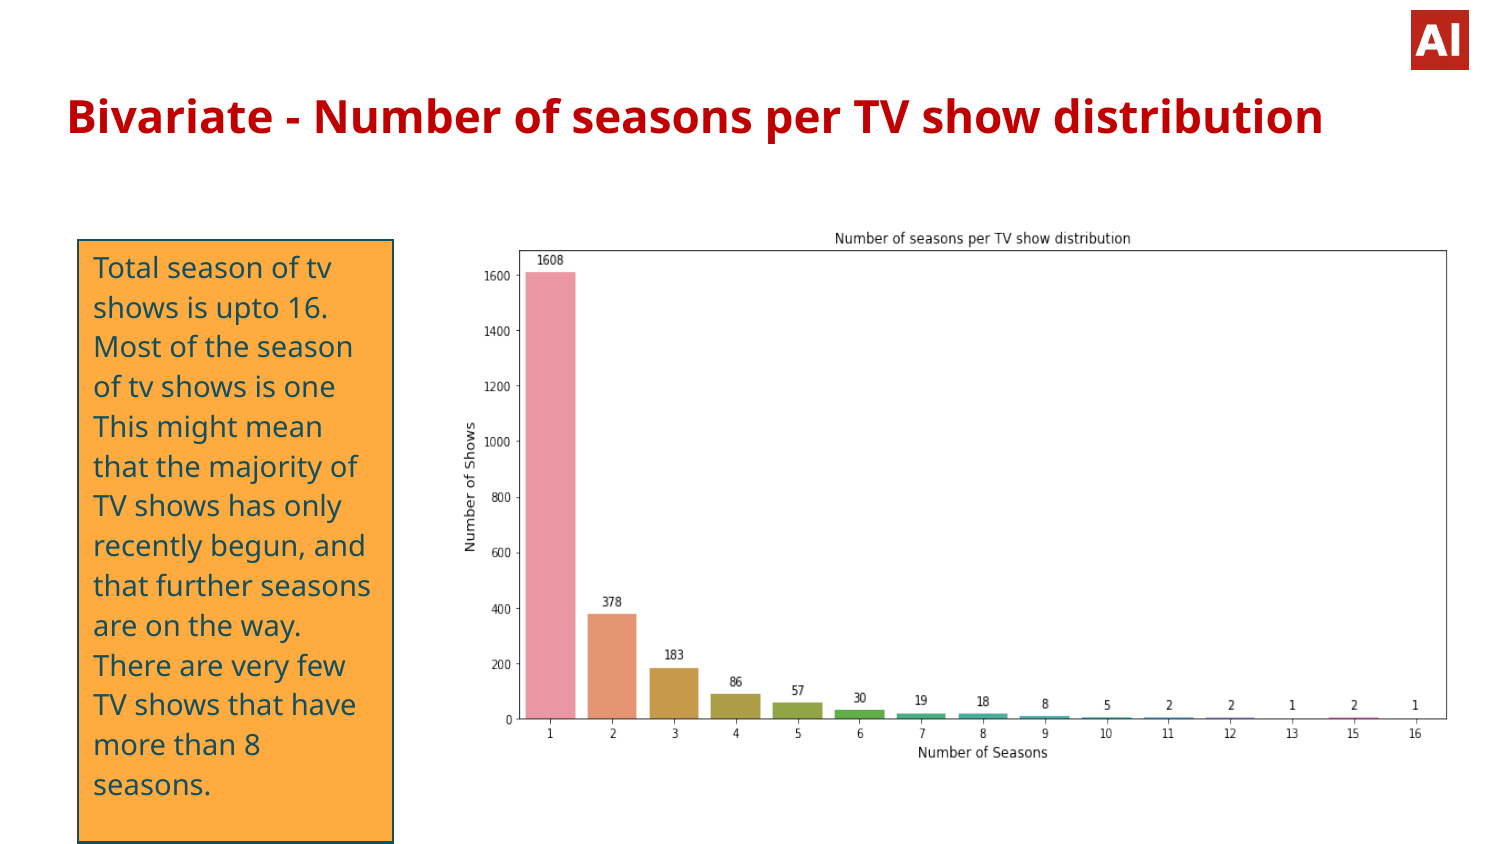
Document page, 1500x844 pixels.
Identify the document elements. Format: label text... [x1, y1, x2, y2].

title Bivariate - Number of seasons per TV show distribution [51, 72, 1449, 167]
table_header Total season of tv shows is upto 16. Most of the season of tv shows is one This might mean that the majority of TV shows has only recently begun, and that further seasons are on the way. There are very few TV shows that have more than 8 seasons. [79, 241, 392, 841]
picture [456, 222, 1454, 769]
picture [1411, 10, 1469, 70]
